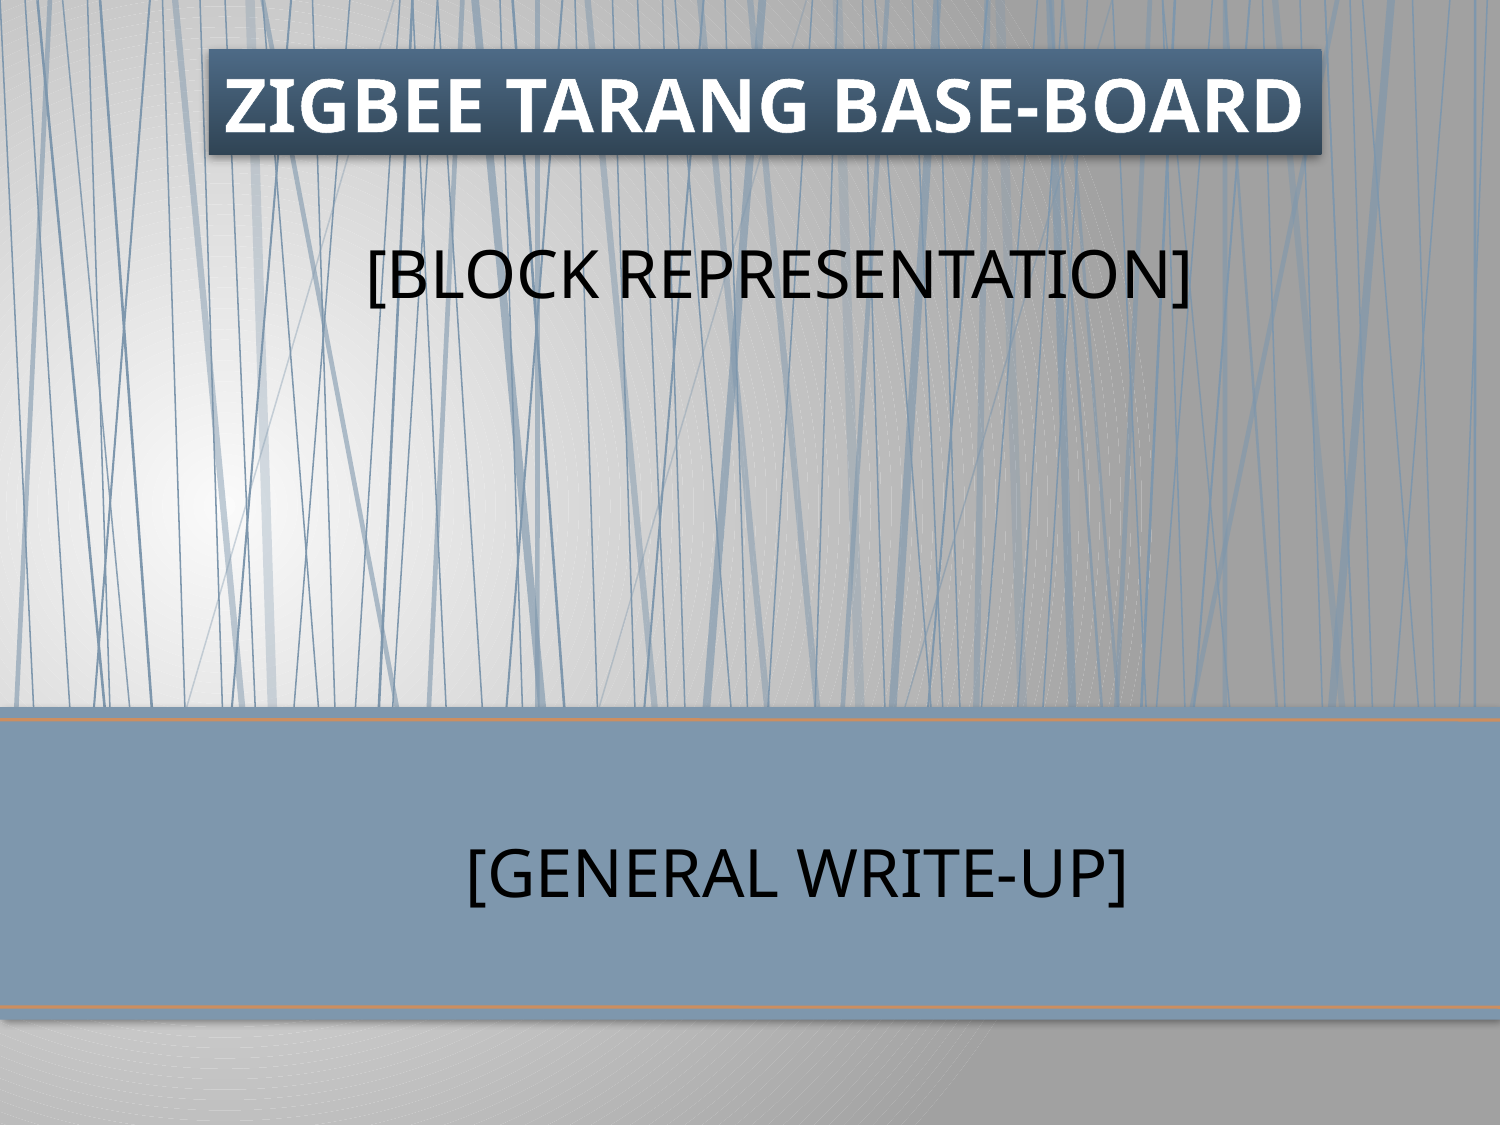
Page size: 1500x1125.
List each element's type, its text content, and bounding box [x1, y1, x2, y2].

text_box [GENERAL WRITE-UP] [450, 822, 1145, 918]
text_box ZIGBEE TARANG BASE-BOARD [208, 49, 1322, 155]
text_box [BLOCK REPRESENTATION] [350, 224, 1210, 320]
